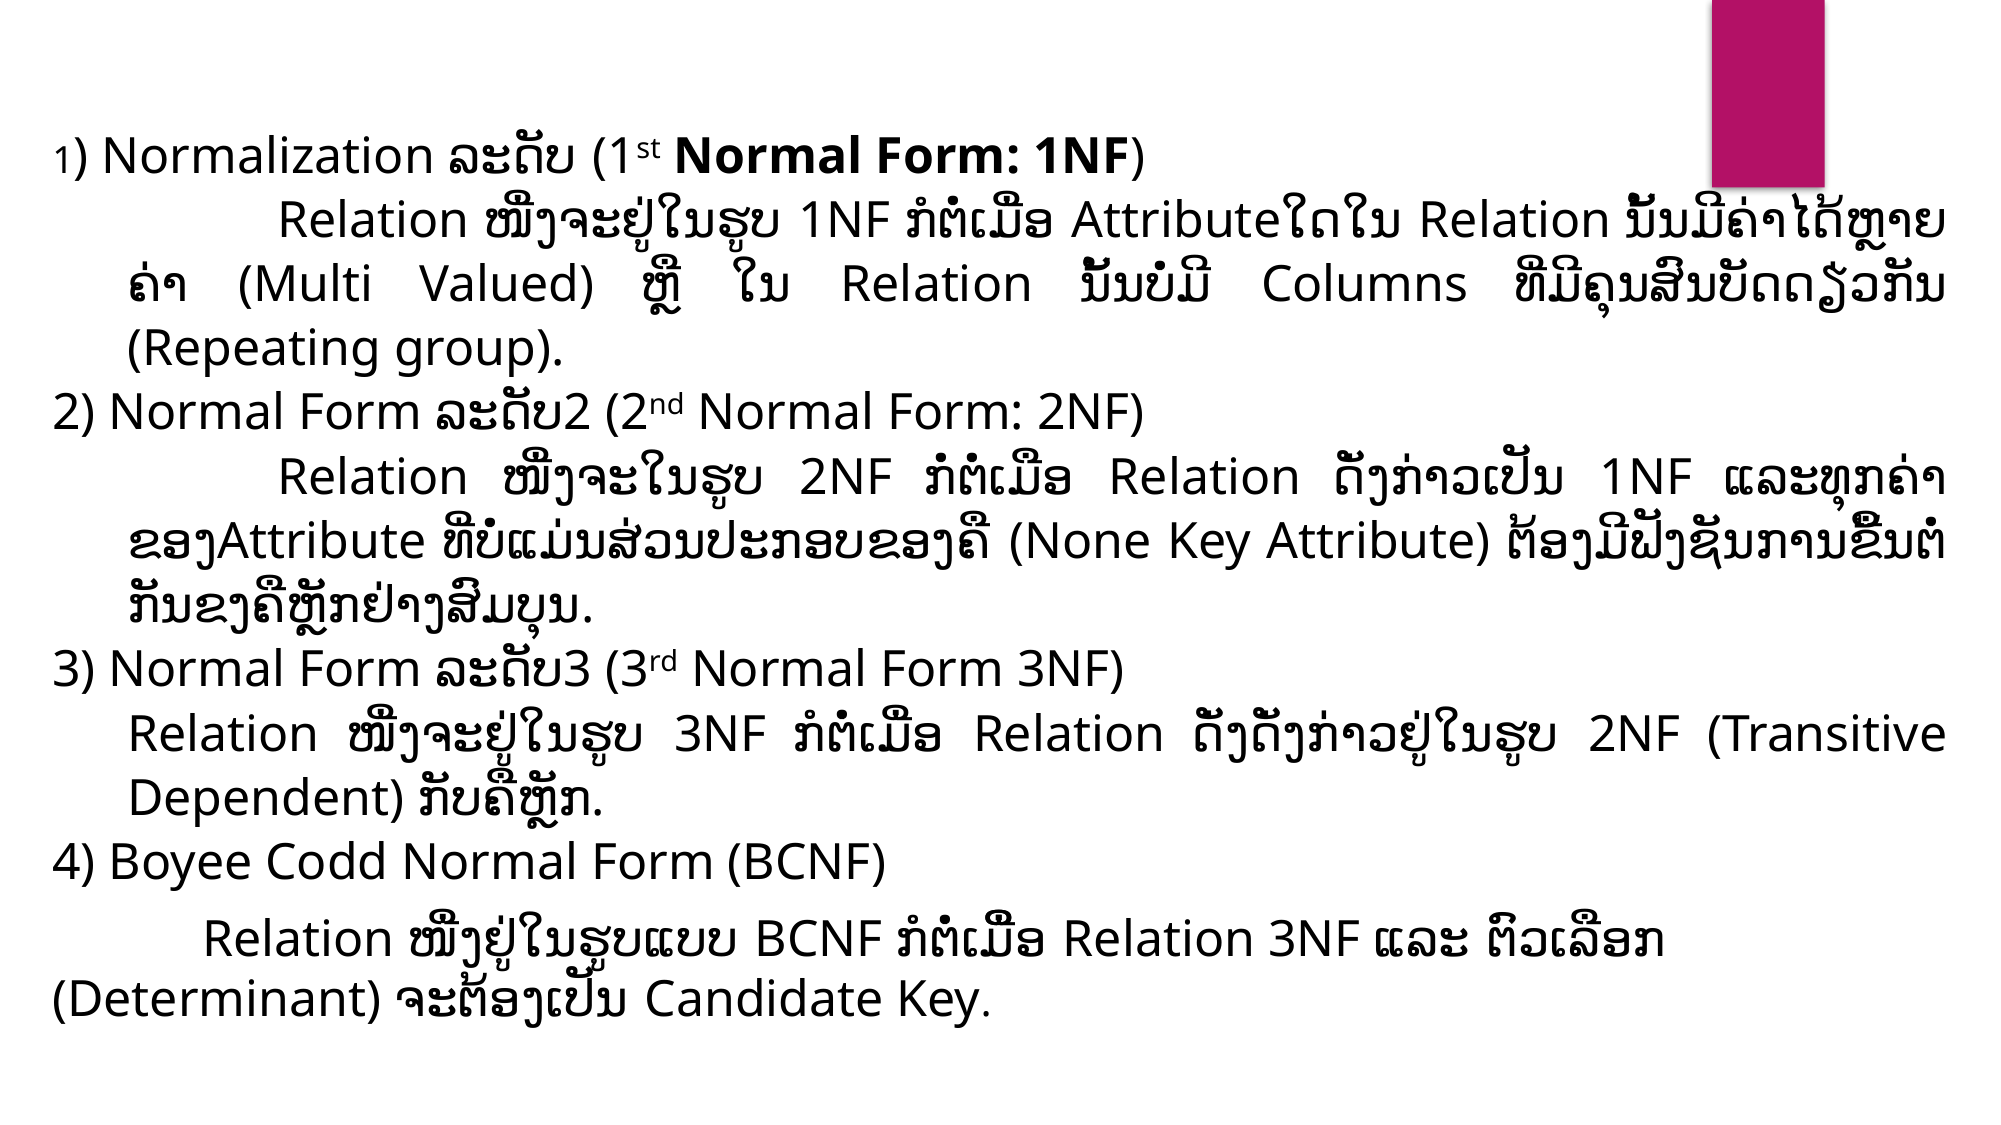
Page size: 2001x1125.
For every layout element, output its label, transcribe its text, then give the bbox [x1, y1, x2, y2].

text_box 1) Normalization ລະດັບ (1st Normal Form: 1NF) Relation ໜື່ງຈະຢູ່ໃນຮູບ 1NF ກໍຕໍ່ເມື່ອ Attributeໃດໃນ Relation ນັ້ນມີຄ່າໄດ້ຫຼາຍຄ່າ (Multi Valued) ຫຼື ໃນ Relation ນັ້ນບໍ່ມີ Columns ທີ່ມີຄຸນສົນບັດດຽ່ວກັນ (Repeating group). 2) Normal Form ລະດັບ2 (2nd Normal Form: 2NF) Relation ໜື່ງຈະໃນຮູບ 2NF ກໍ່ຕໍ່ເມືອ Relation ດັ່ງກ່າວເປັນ 1NF ແລະທຸກຄ່າຂອງAttribute ທີ່ບໍ່ແມ່ນສ່ວນປະກອບຂອງຄື (None Key Attribute) ຕ້ອງມີຟັງຊັນການຂື້ນຕໍ່ກັນຂງຄືຫຼັກຢ່າງສົມບຸນ. 3) Normal Form ລະດັບ3 (3rd Normal Form 3NF) Relation ໜື່ງຈະຢູ່ໃນຮູບ 3NF ກໍຕໍ່ເມື່ອ Relation ດັ່ງດັ່ງກ່າວຢູ່ໃນຮູບ 2NF (Transitive Dependent) ກັບຄືຫຼັກ. 4) Boyee Codd Normal Form (BCNF) Relation ໜື່ງຢູ່ໃນຮູບແບບ BCNF ກໍຕໍ່ເມື່ຶອ Relation 3NF ແລະ ຕົວເລືອກ (Determinant) ຈະຕ້ອງເປັນ Candidate Key. [37, 111, 1963, 1034]
